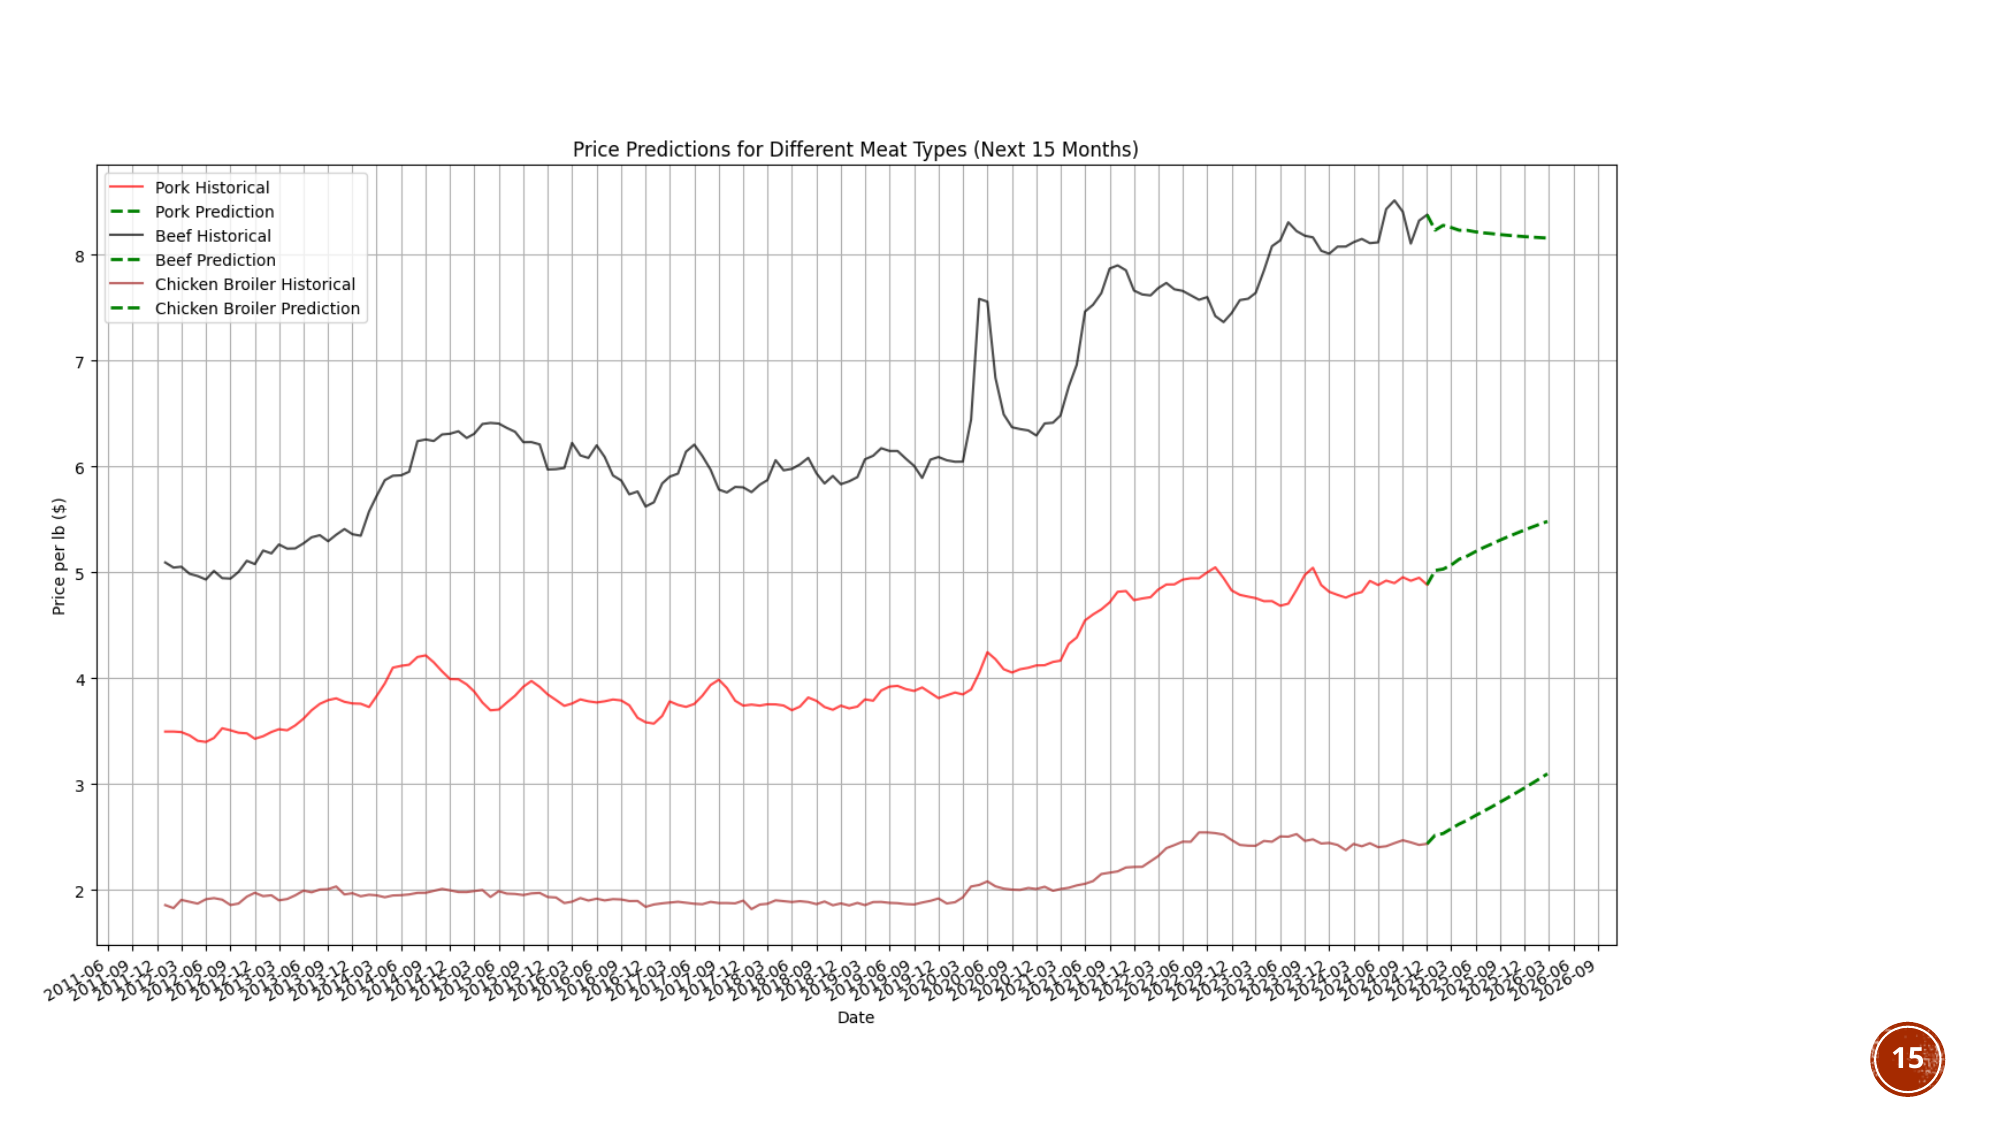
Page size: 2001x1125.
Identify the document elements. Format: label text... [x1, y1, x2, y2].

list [36, 133, 1623, 1034]
slide_number 15 [1855, 1028, 1961, 1089]
